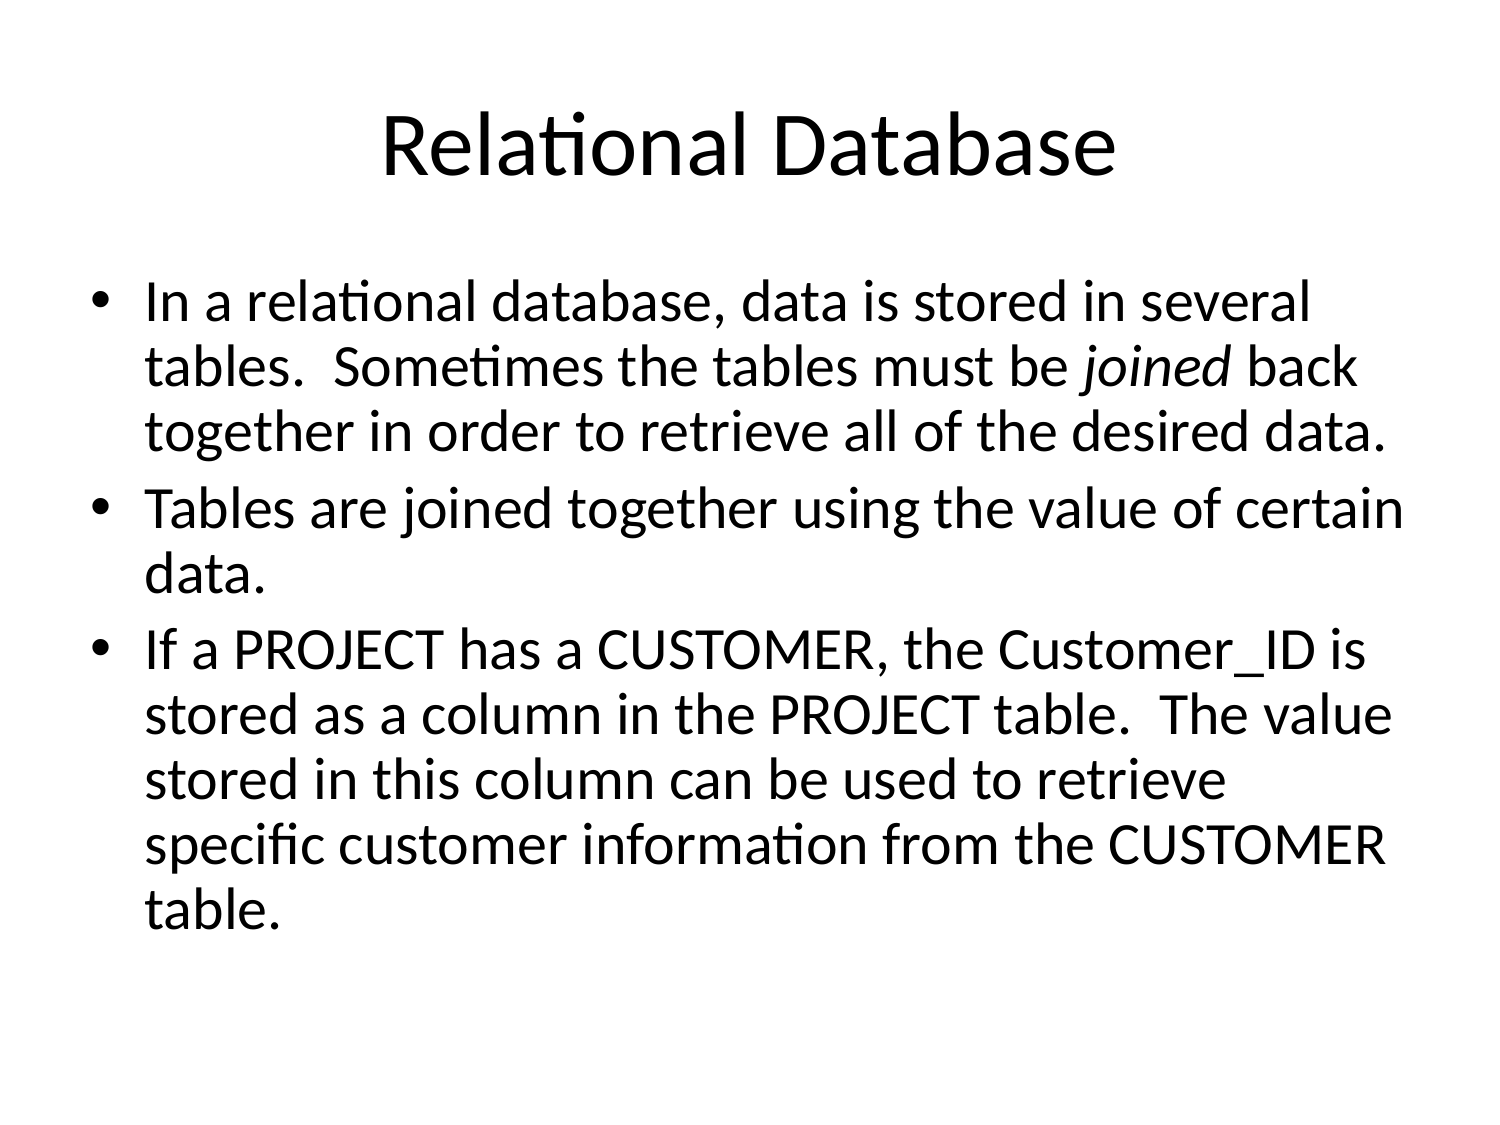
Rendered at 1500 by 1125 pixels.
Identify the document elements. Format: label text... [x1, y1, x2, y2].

list In a relational database, data is stored in several tables. Sometimes the tables must be joined back together in order to retrieve all of the desired data. Tables are joined together using the value of certain data. If a PROJECT has a CUSTOMER, the Customer_ID is stored as a column in the PROJECT table. The value stored in this column can be used to retrieve specific customer information from the CUSTOMER table. [75, 262, 1425, 1005]
title Relational Database [75, 45, 1425, 233]
